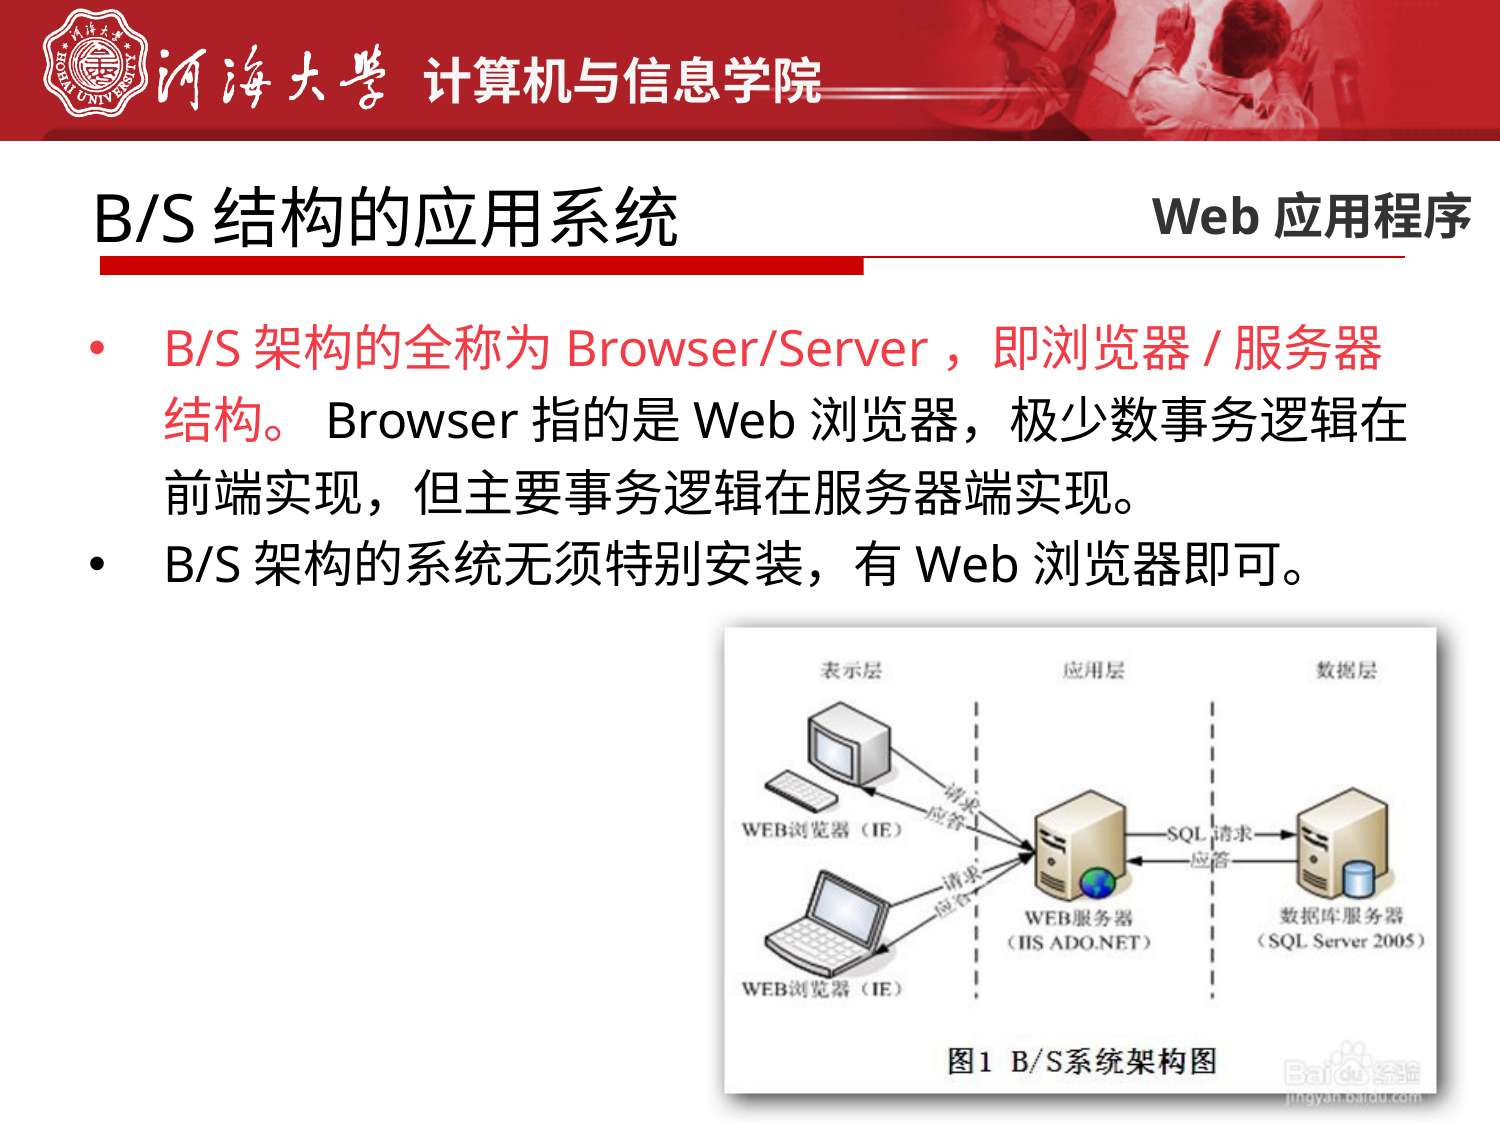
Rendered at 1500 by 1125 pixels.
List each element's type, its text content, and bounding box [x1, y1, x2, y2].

text_box Web应用程序 [1137, 177, 1488, 252]
text_box B/S架构的全称为Browser/Server，即浏览器/服务器结构。Browser指的是Web浏览器，极少数事务逻辑在前端实现，但主要事务逻辑在服务器端实现。 B/S架构的系统无须特别安装，有Web浏览器即可。 [73, 297, 1447, 601]
picture [0, 0, 1500, 141]
title B/S结构的应用系统 [76, 125, 715, 264]
picture [706, 609, 1468, 1125]
